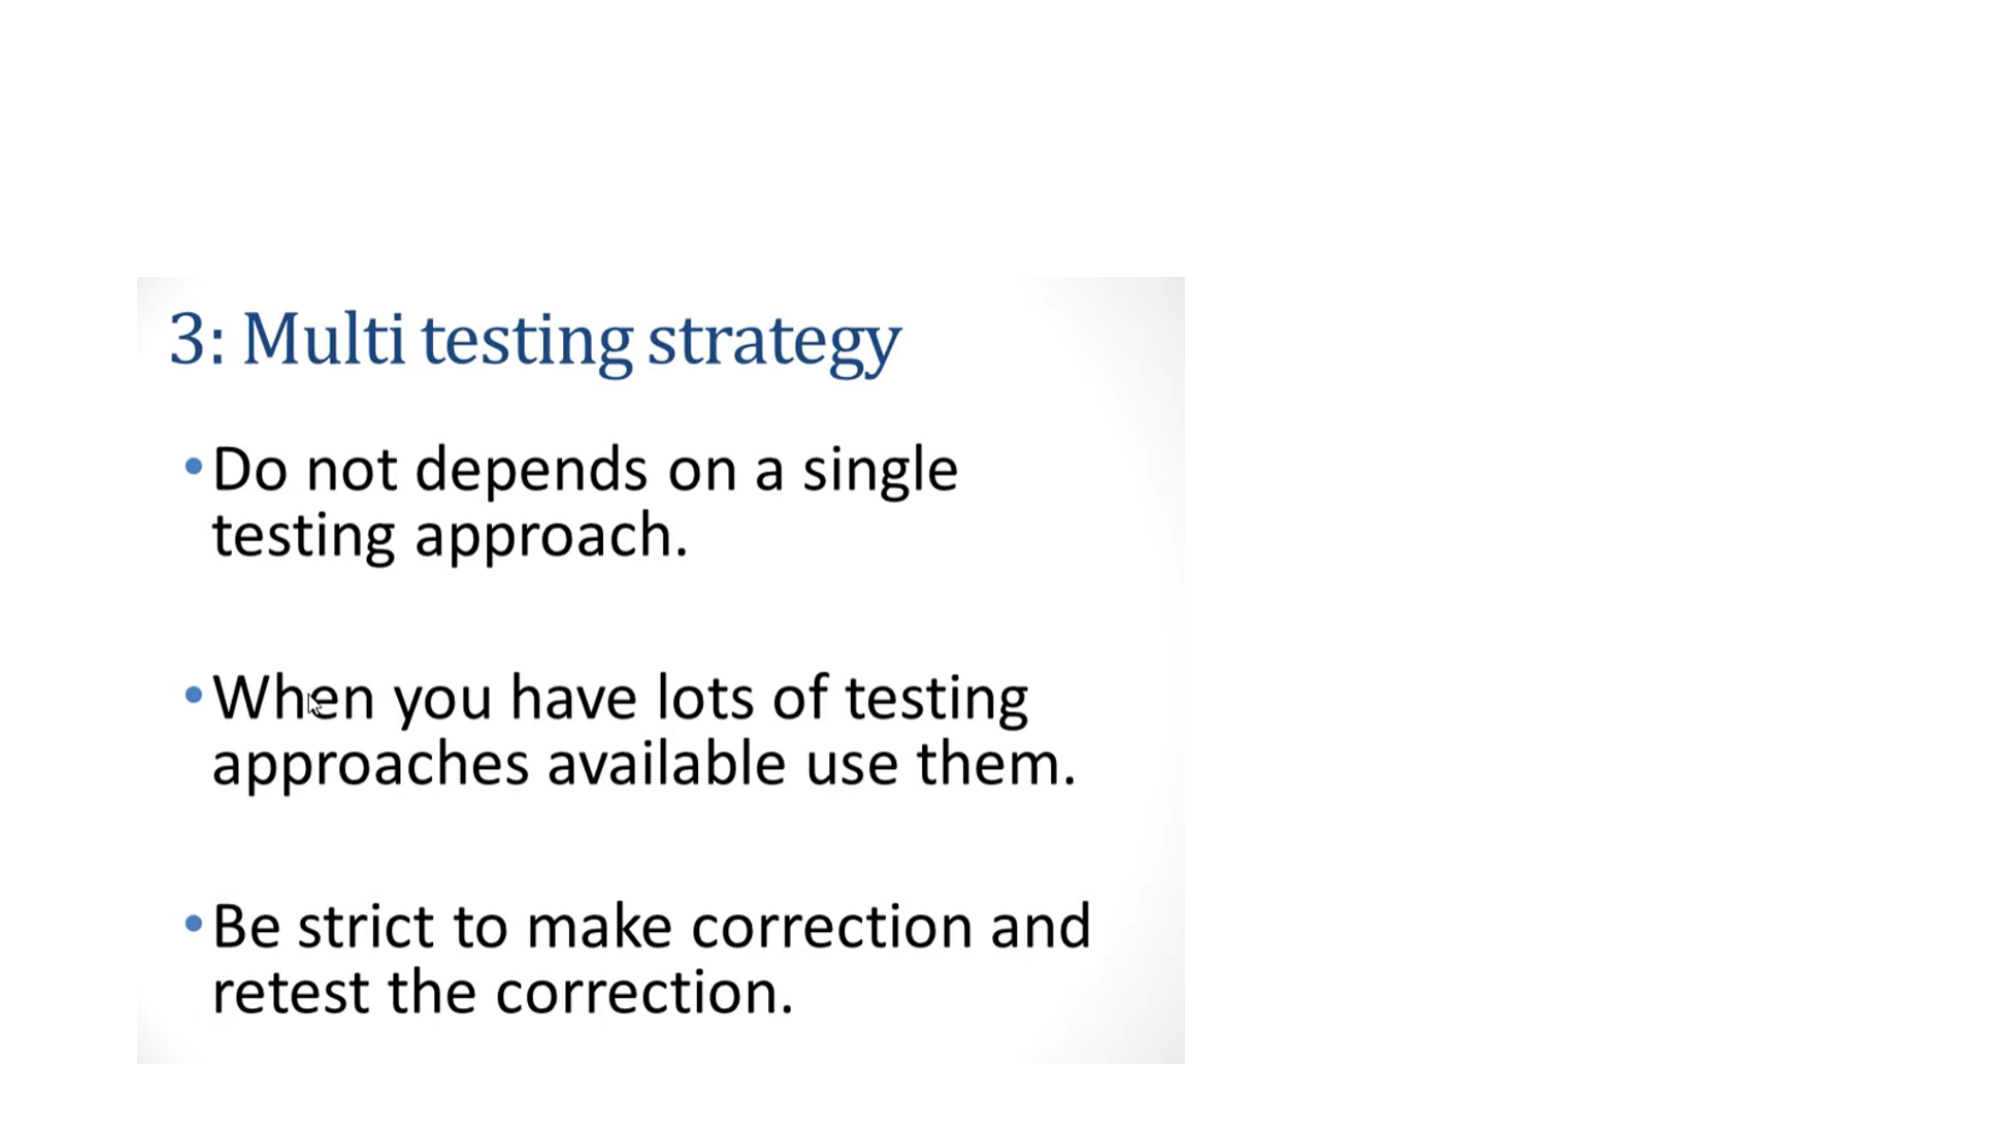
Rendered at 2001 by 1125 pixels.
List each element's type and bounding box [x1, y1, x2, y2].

list [137, 277, 1186, 1065]
